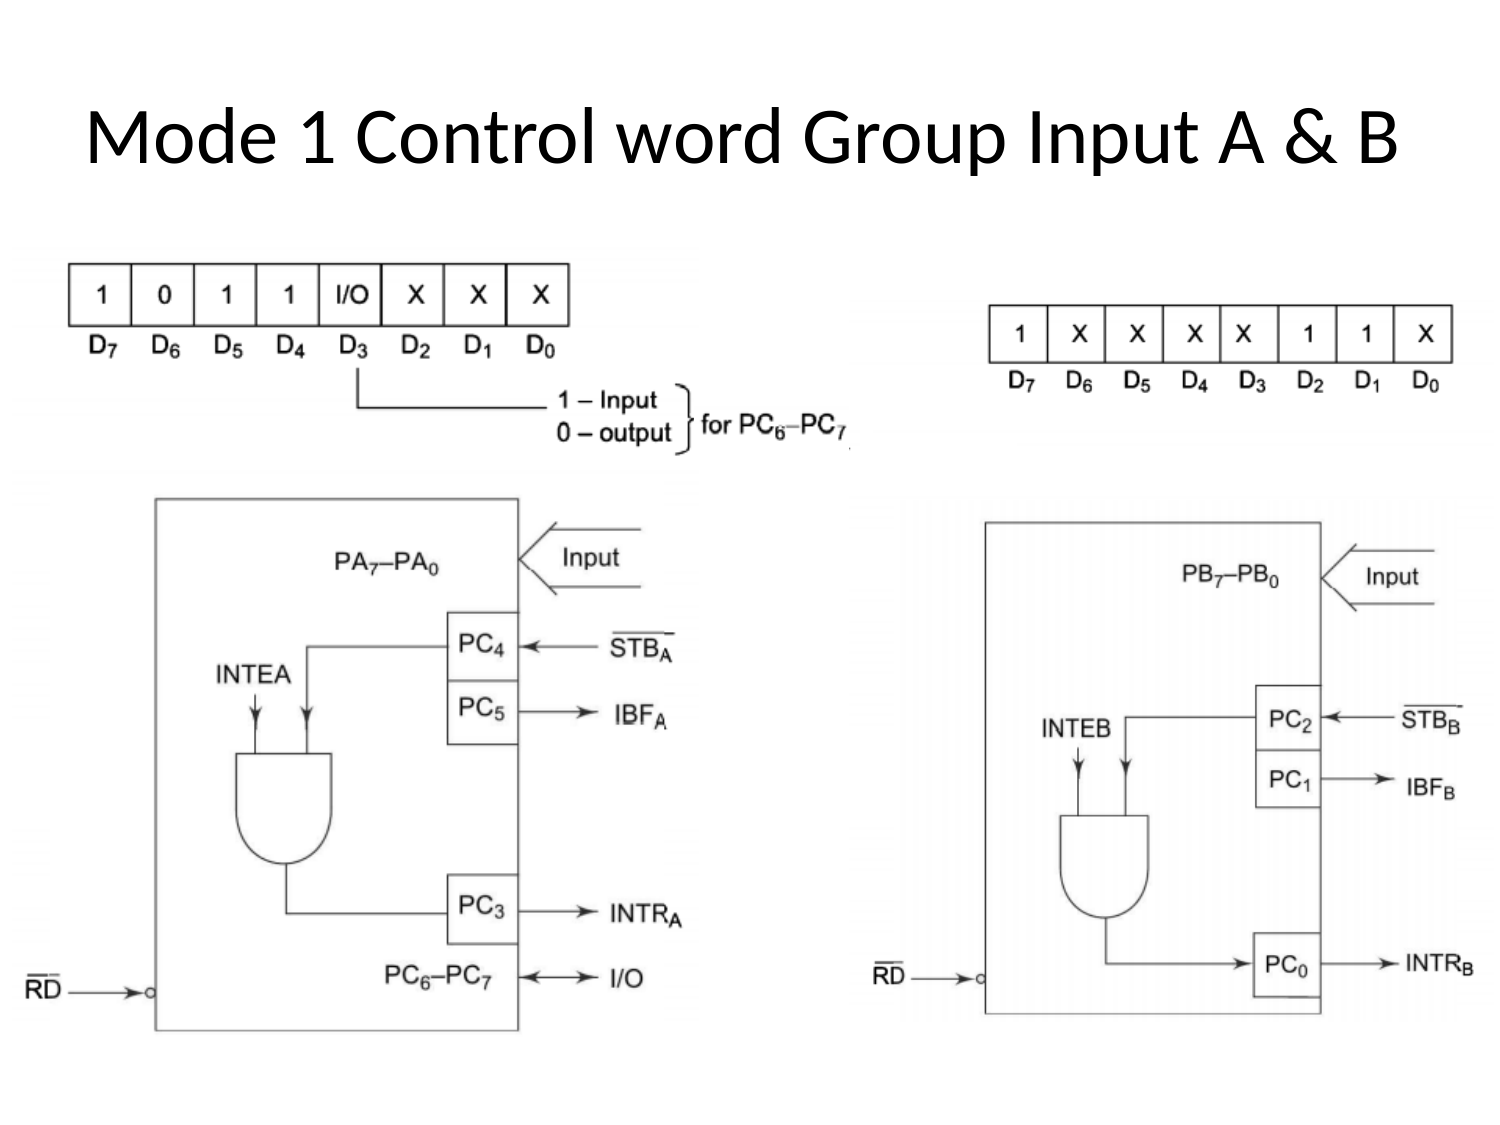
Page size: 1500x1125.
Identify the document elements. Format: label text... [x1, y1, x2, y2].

title Mode 1 Control word Group Input A & B [37, 37, 1450, 225]
picture [12, 243, 1494, 1038]
